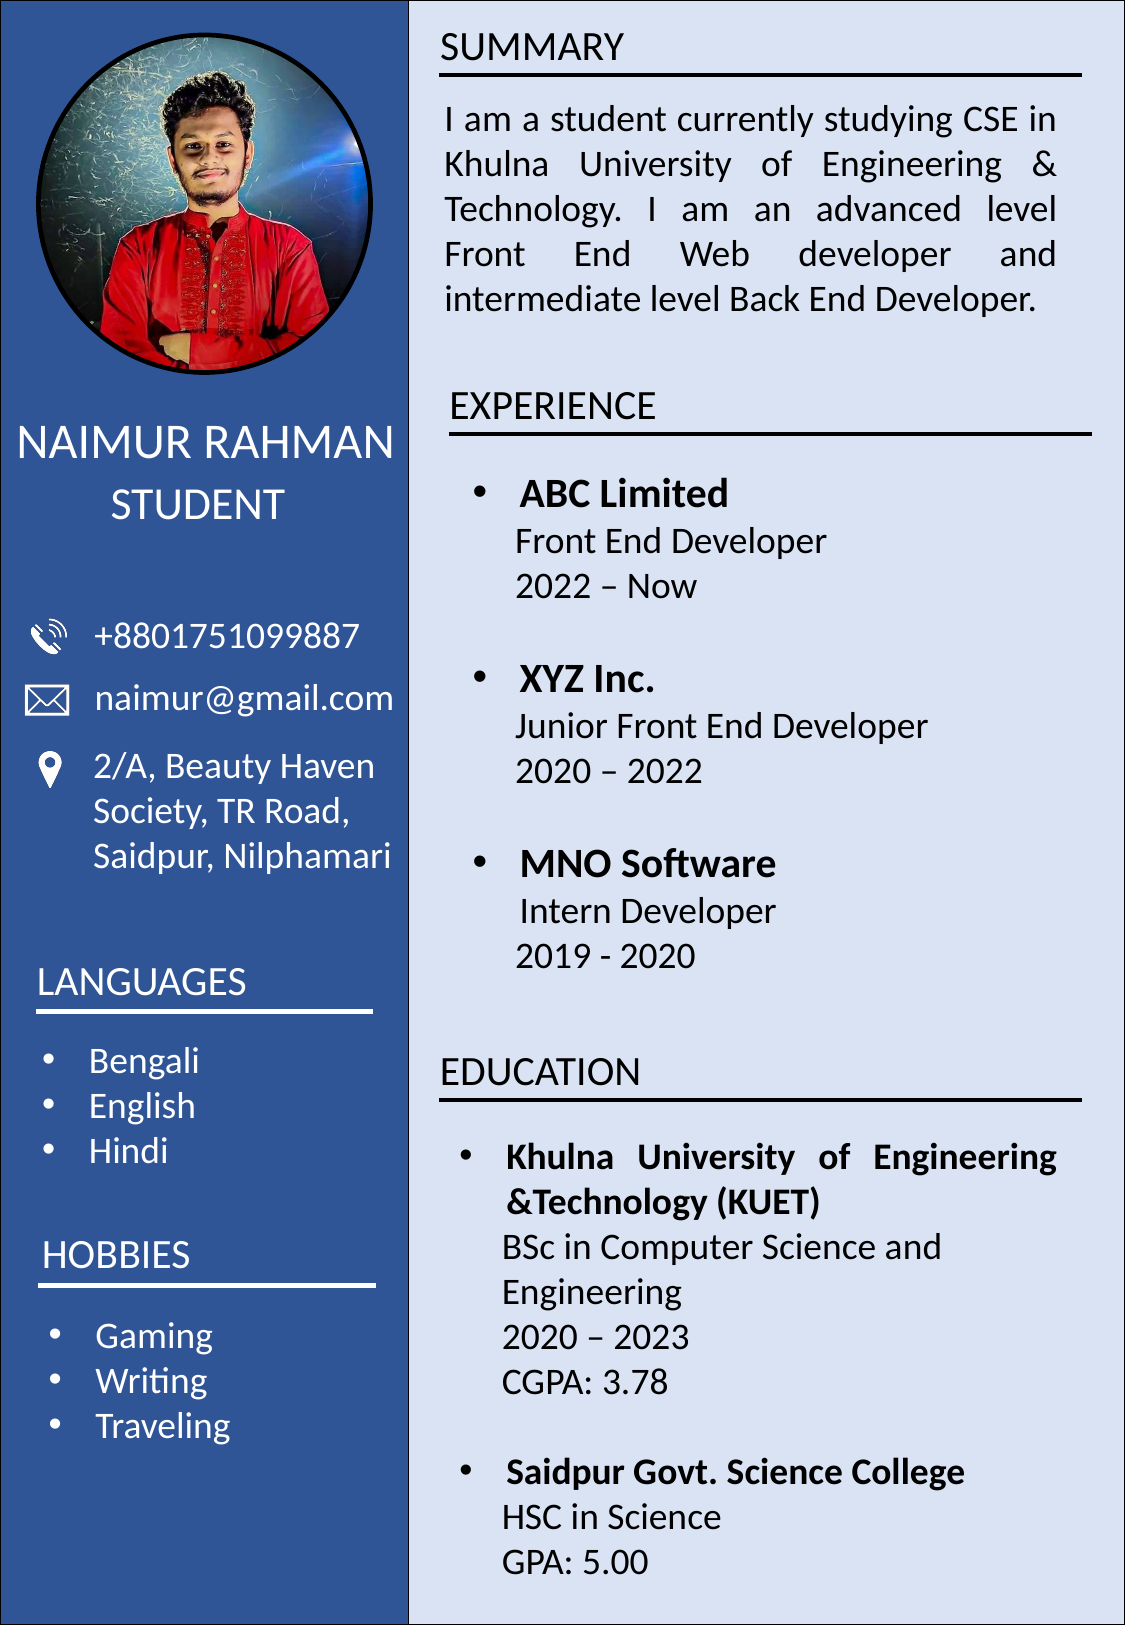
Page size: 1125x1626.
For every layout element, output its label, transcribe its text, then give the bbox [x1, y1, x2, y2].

text_box Bengali English Hindi [27, 1028, 215, 1179]
text_box SUMMARY [425, 11, 640, 76]
text_box I am a student currently studying CSE in Khulna University of Engineering & Technology. I am an advanced level Front End Web developer and intermediate level Back End Developer. [429, 86, 1073, 326]
text_box Gaming Writing Traveling [33, 1303, 246, 1454]
text_box HOBBIES [27, 1219, 206, 1285]
picture [38, 34, 371, 373]
text_box ABC Limited Front End Developer 2022 – Now XYZ Inc. Junior Front End Developer 2020 – 2022 MNO Software Intern Developer 2019 - 2020 [457, 458, 1082, 984]
text_box +8801751099887 [79, 603, 376, 664]
text_box [408, 0, 1125, 1625]
text_box Khulna University of Engineering &Technology (KUET) BSc in Computer Science and Engineering 2020 – 2023 CGPA: 3.78 Saidpur Govt. Science College HSC in Science GPA: 5.00 [444, 1124, 1073, 1590]
text_box naimur@gmail.com [79, 665, 410, 725]
picture [23, 743, 77, 796]
text_box 2/A, Beauty Haven Society, TR Road, Saidpur, Nilphamari [78, 733, 407, 884]
text_box STUDENT [95, 466, 301, 536]
picture [20, 673, 74, 727]
text_box LANGUAGES [22, 945, 262, 1011]
picture [22, 610, 75, 663]
text_box NAIMUR RAHMAN [1, 401, 410, 476]
text_box [0, 0, 408, 1625]
text_box EDUCATION [425, 1036, 657, 1101]
text_box EXPERIENCE [434, 370, 672, 435]
